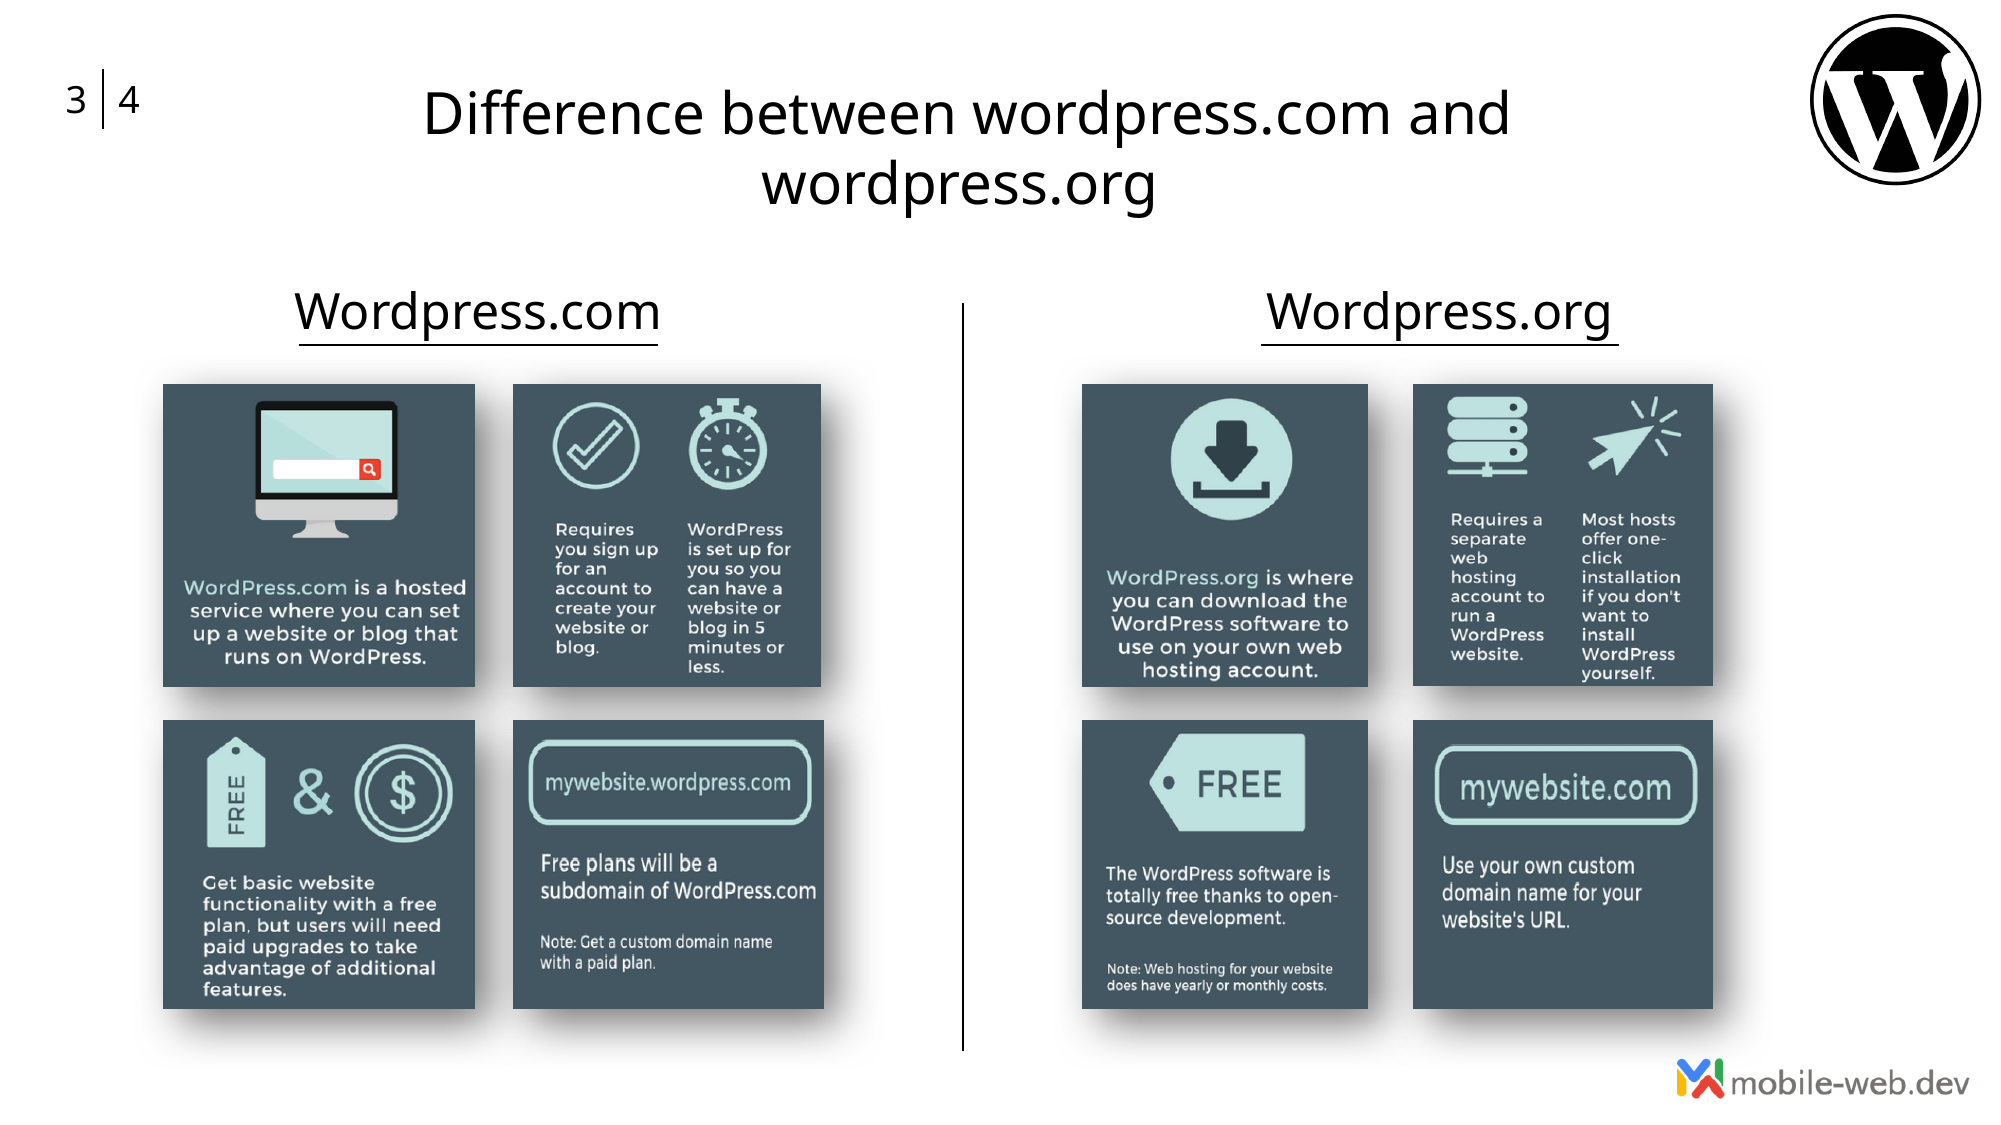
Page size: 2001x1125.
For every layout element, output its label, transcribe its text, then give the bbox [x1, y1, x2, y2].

picture [1412, 383, 1714, 687]
text_box 4 [109, 68, 155, 129]
text_box Wordpress.org [1156, 272, 1724, 348]
picture [163, 719, 475, 1009]
picture [512, 384, 822, 688]
text_box 3 [50, 68, 102, 129]
picture [1082, 383, 1369, 687]
text_box Difference between wordpress.com and wordpress.org [335, 69, 1600, 224]
picture [1412, 719, 1714, 1009]
text_box Wordpress.com [195, 272, 762, 348]
picture [1082, 719, 1369, 1009]
picture [1801, 4, 1991, 194]
picture [163, 383, 475, 687]
picture [1677, 1049, 1991, 1125]
picture [512, 719, 824, 1009]
